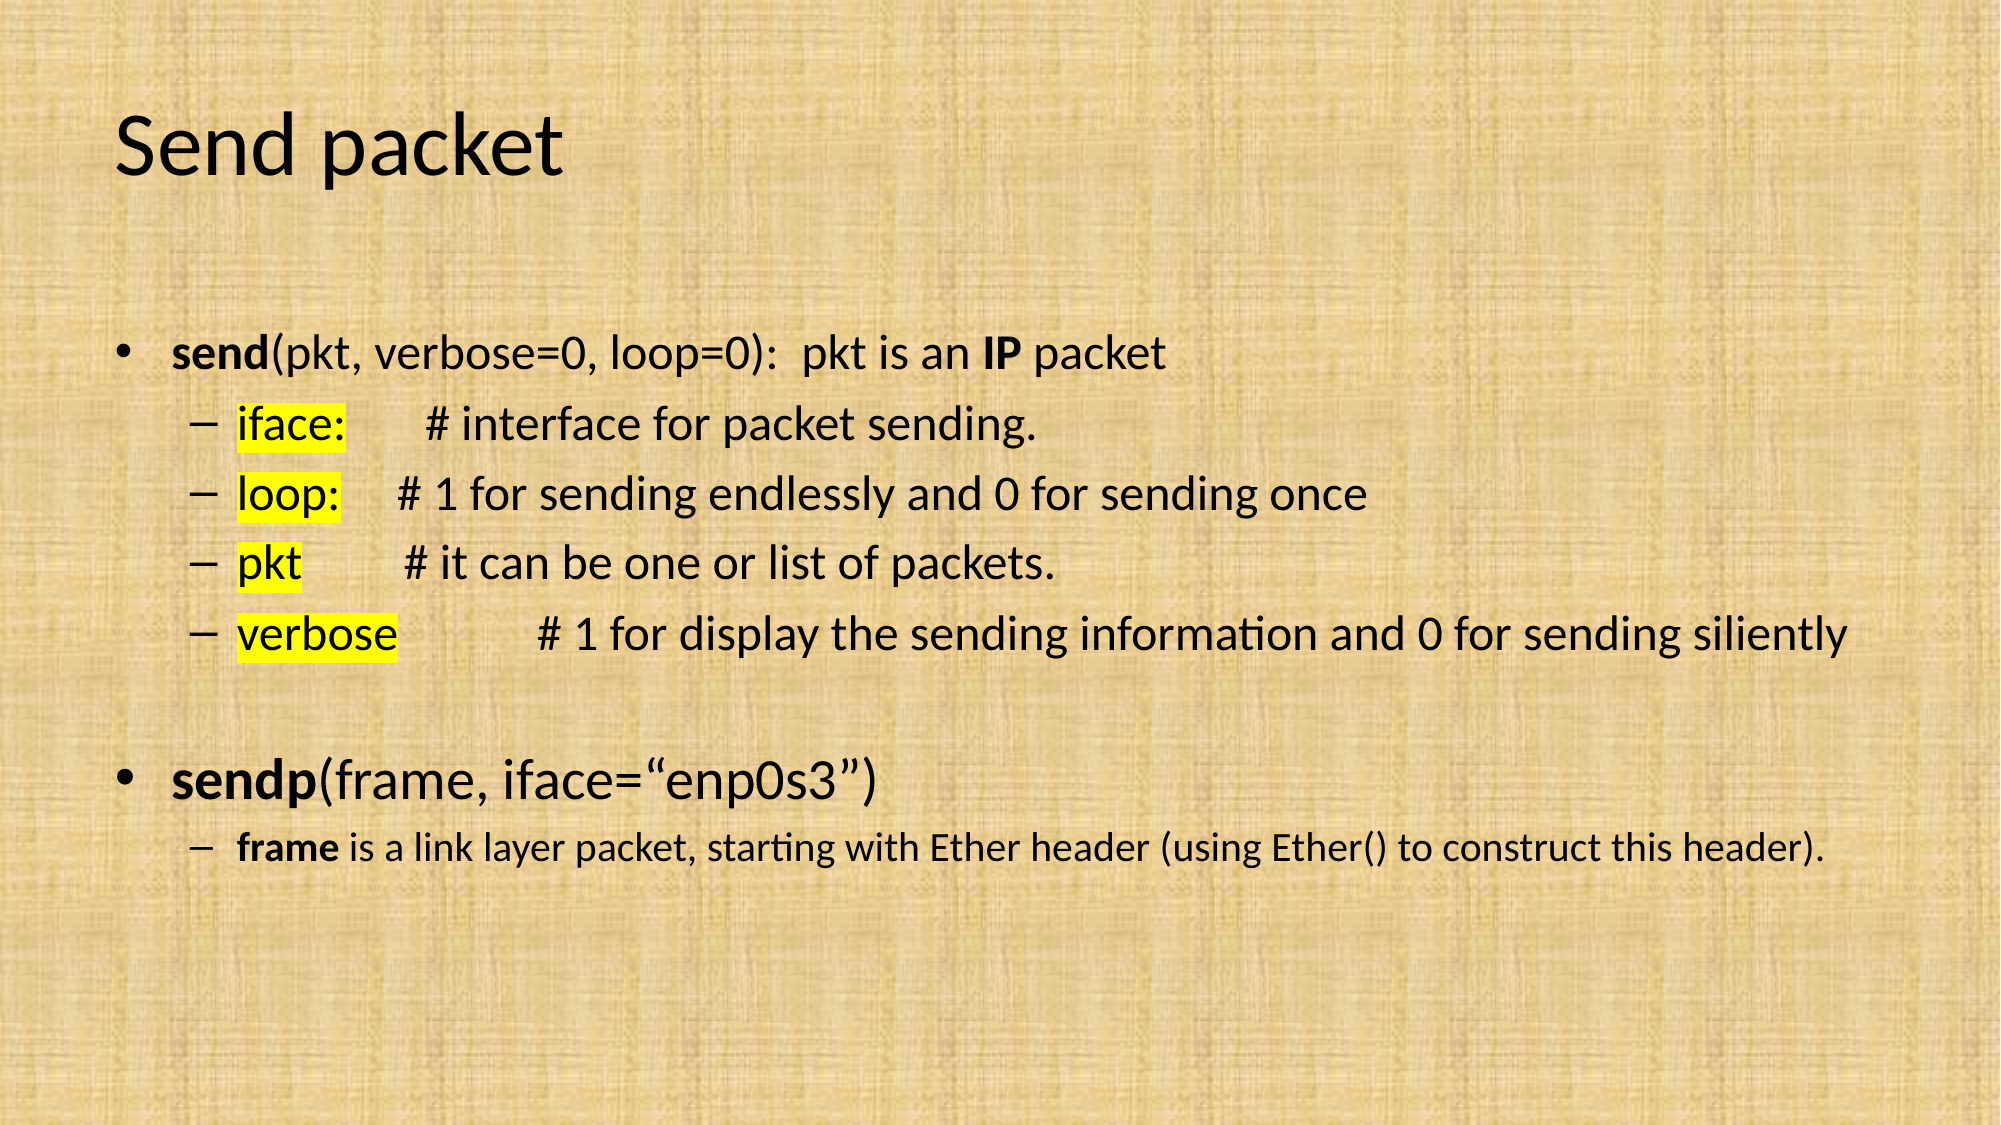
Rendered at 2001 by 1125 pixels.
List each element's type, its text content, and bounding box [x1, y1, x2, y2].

text_box send(pkt, verbose=0, loop=0): pkt is an IP packet iface: # interface for packet sending. loop: # 1 for sending endlessly and 0 for sending once pkt # it can be one or list of packets. verbose # 1 for display the sending information and 0 for sending siliently sendp(frame, iface=“enp0s3”) frame is a link layer packet, starting with Ether header (using Ether() to construct this header). [99, 312, 1900, 1038]
picture [0, 0, 2001, 1125]
title Send packet [99, 45, 1900, 233]
